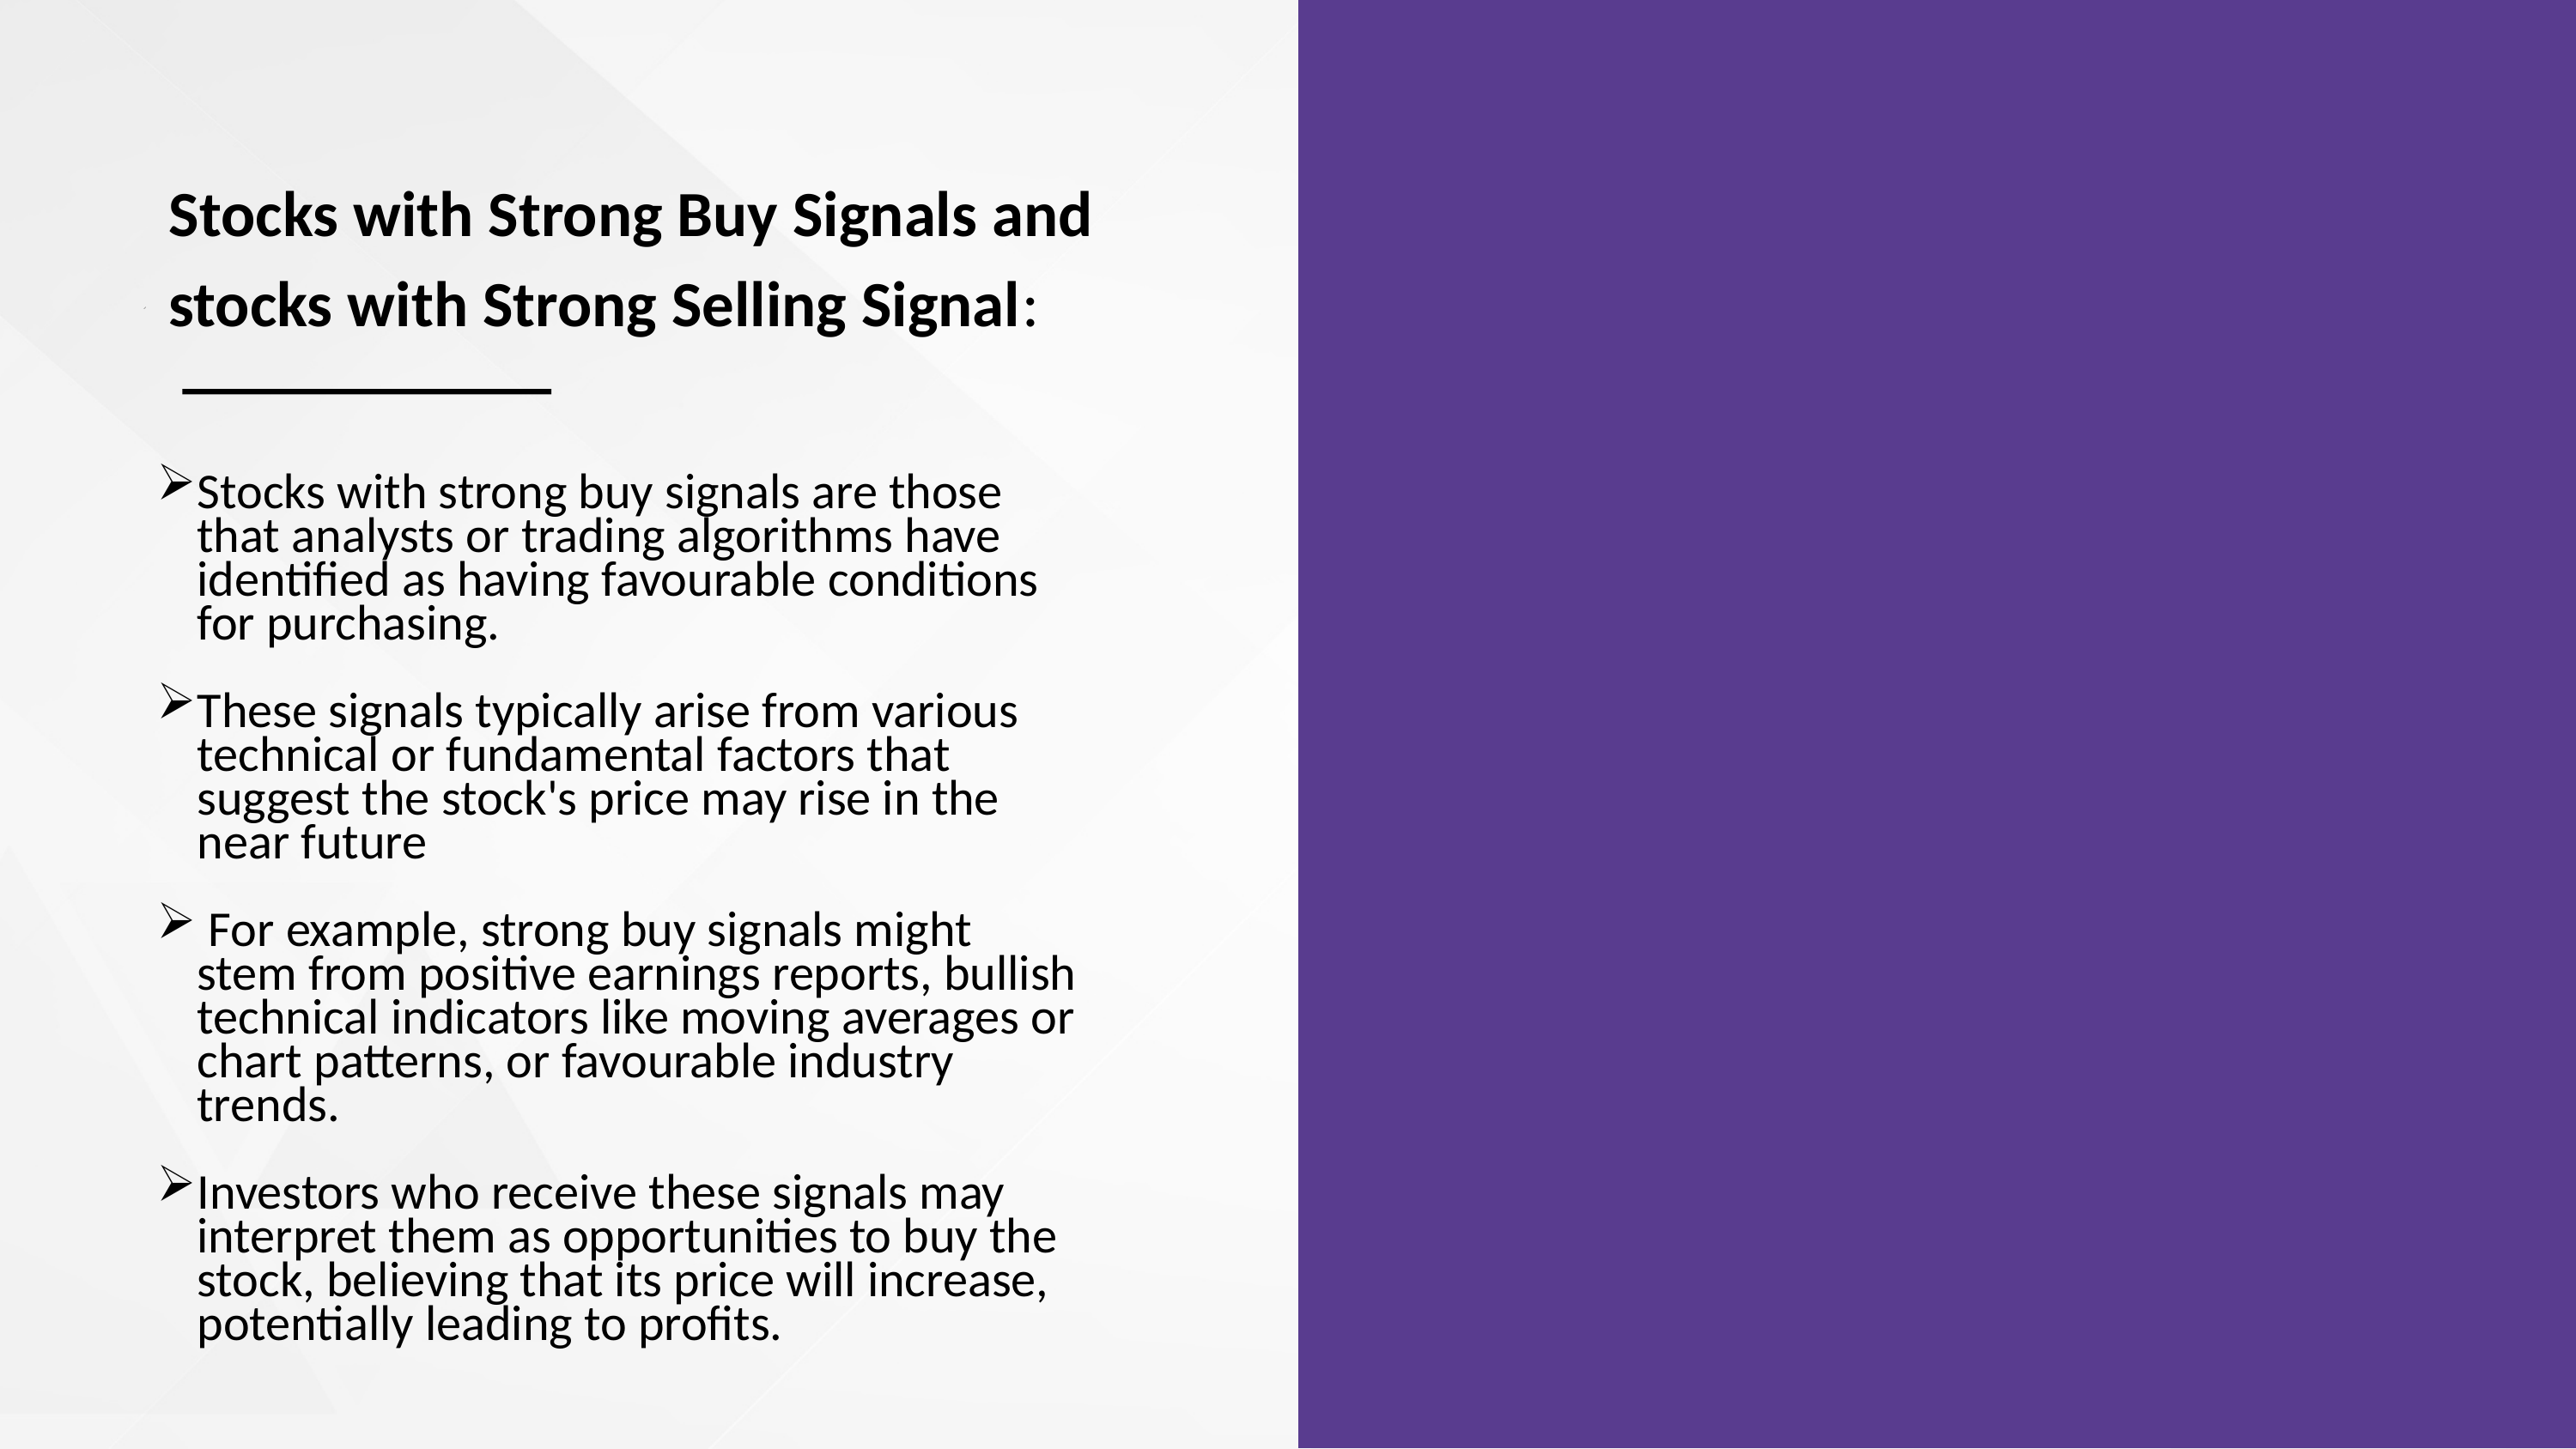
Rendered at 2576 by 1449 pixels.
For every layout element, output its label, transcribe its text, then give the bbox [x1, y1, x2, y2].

text_box [0, 0, 1297, 1449]
text_box Stocks with Strong Buy Signals and stocks with Strong Selling Signal: [168, 158, 1119, 340]
text_box Stocks with strong buy signals are those that analysts or trading algorithms have identified as having favourable conditions for purchasing. These signals typically arise from various technical or fundamental factors that suggest the stock's price may rise in the near future For example, strong buy signals might stem from positive earnings reports, bullish technical indicators like moving averages or chart patterns, or favourable industry trends. Investors who receive these signals may interpret them as opportunities to buy the stock, believing that its price will increase, potentially leading to profits. [156, 474, 1082, 1351]
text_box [1298, 0, 2576, 1449]
